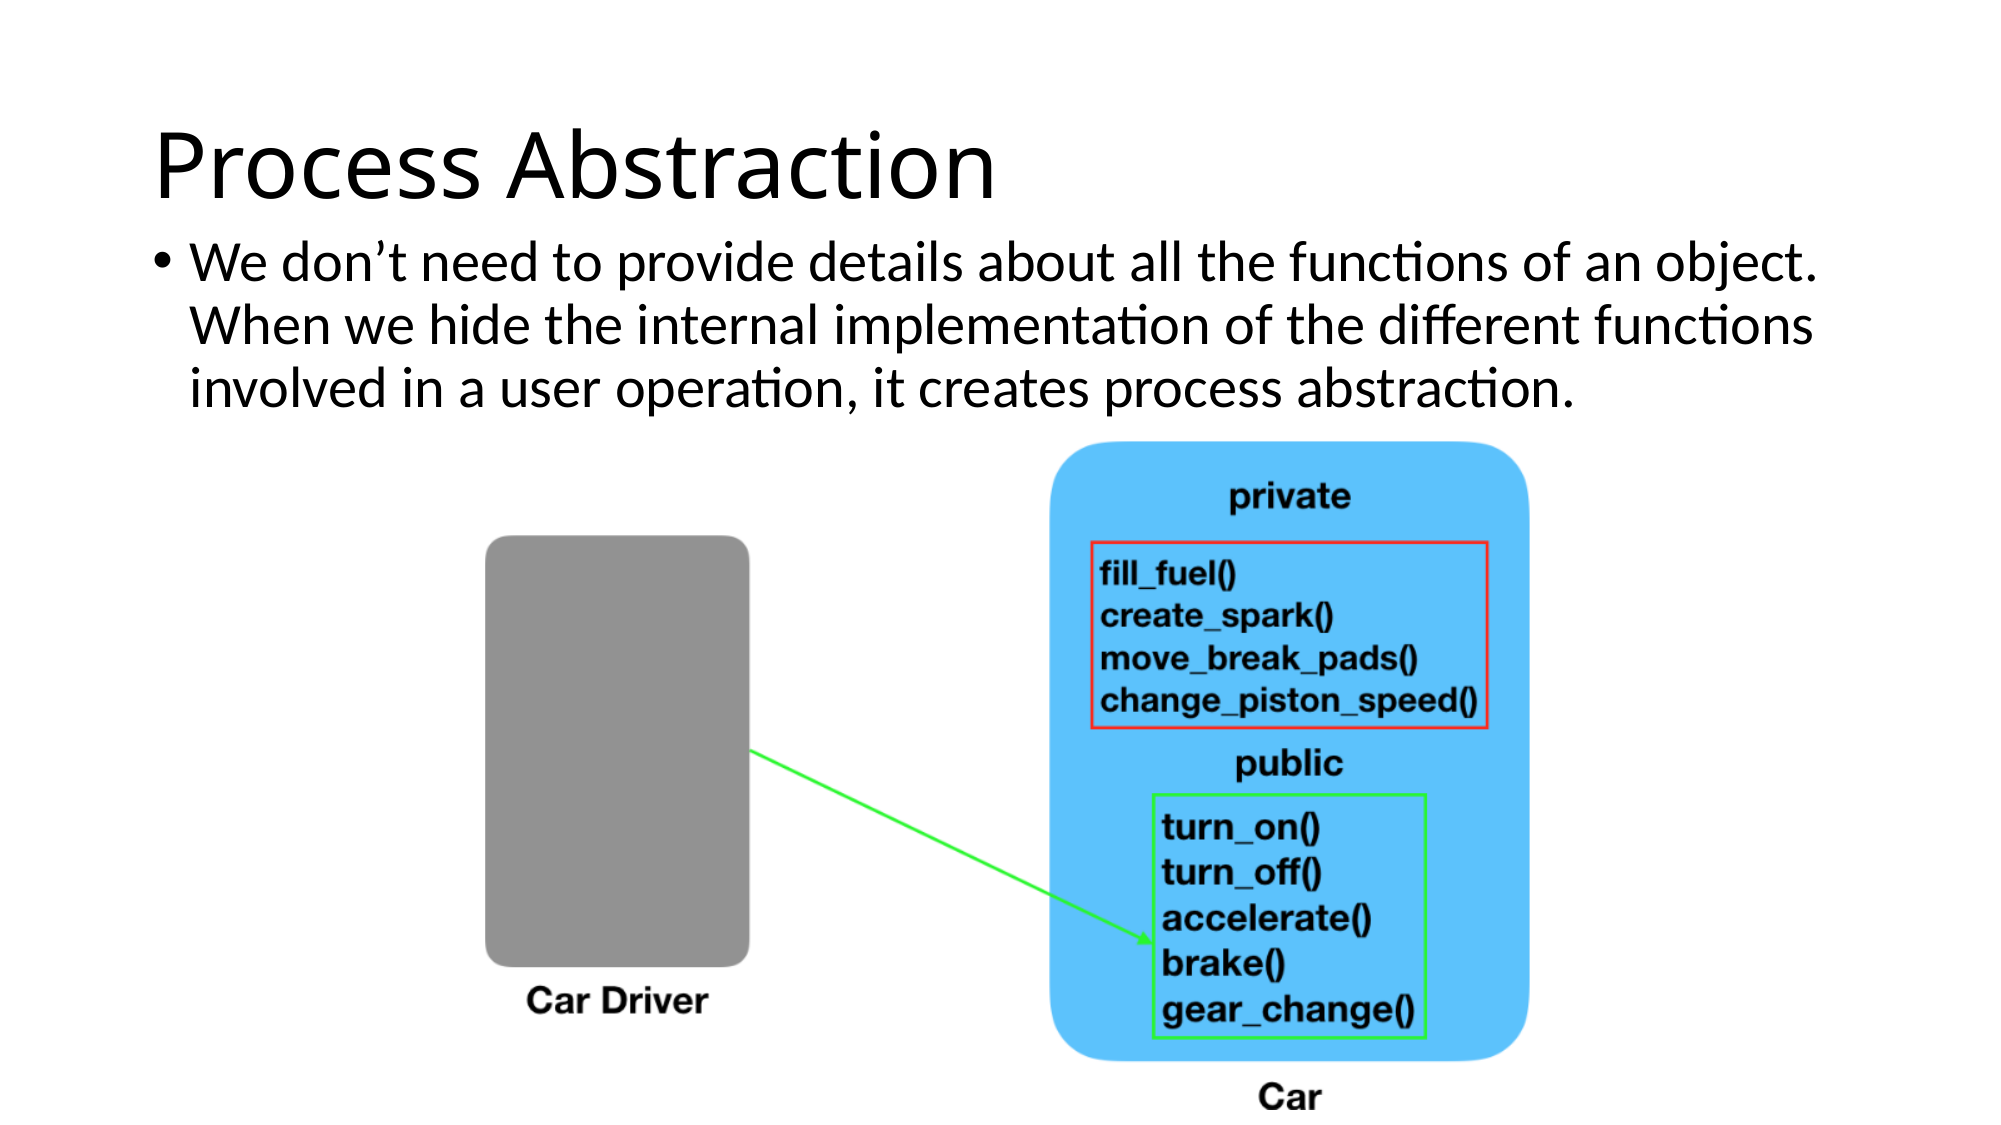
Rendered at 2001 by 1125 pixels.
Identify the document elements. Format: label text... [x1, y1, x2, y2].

title Process Abstraction [137, 59, 1863, 223]
picture [464, 429, 1536, 1110]
list We don’t need to provide details about all the functions of an object. When we hide the internal implementation of the different functions involved in a user operation, it creates process abstraction. [137, 223, 1863, 938]
